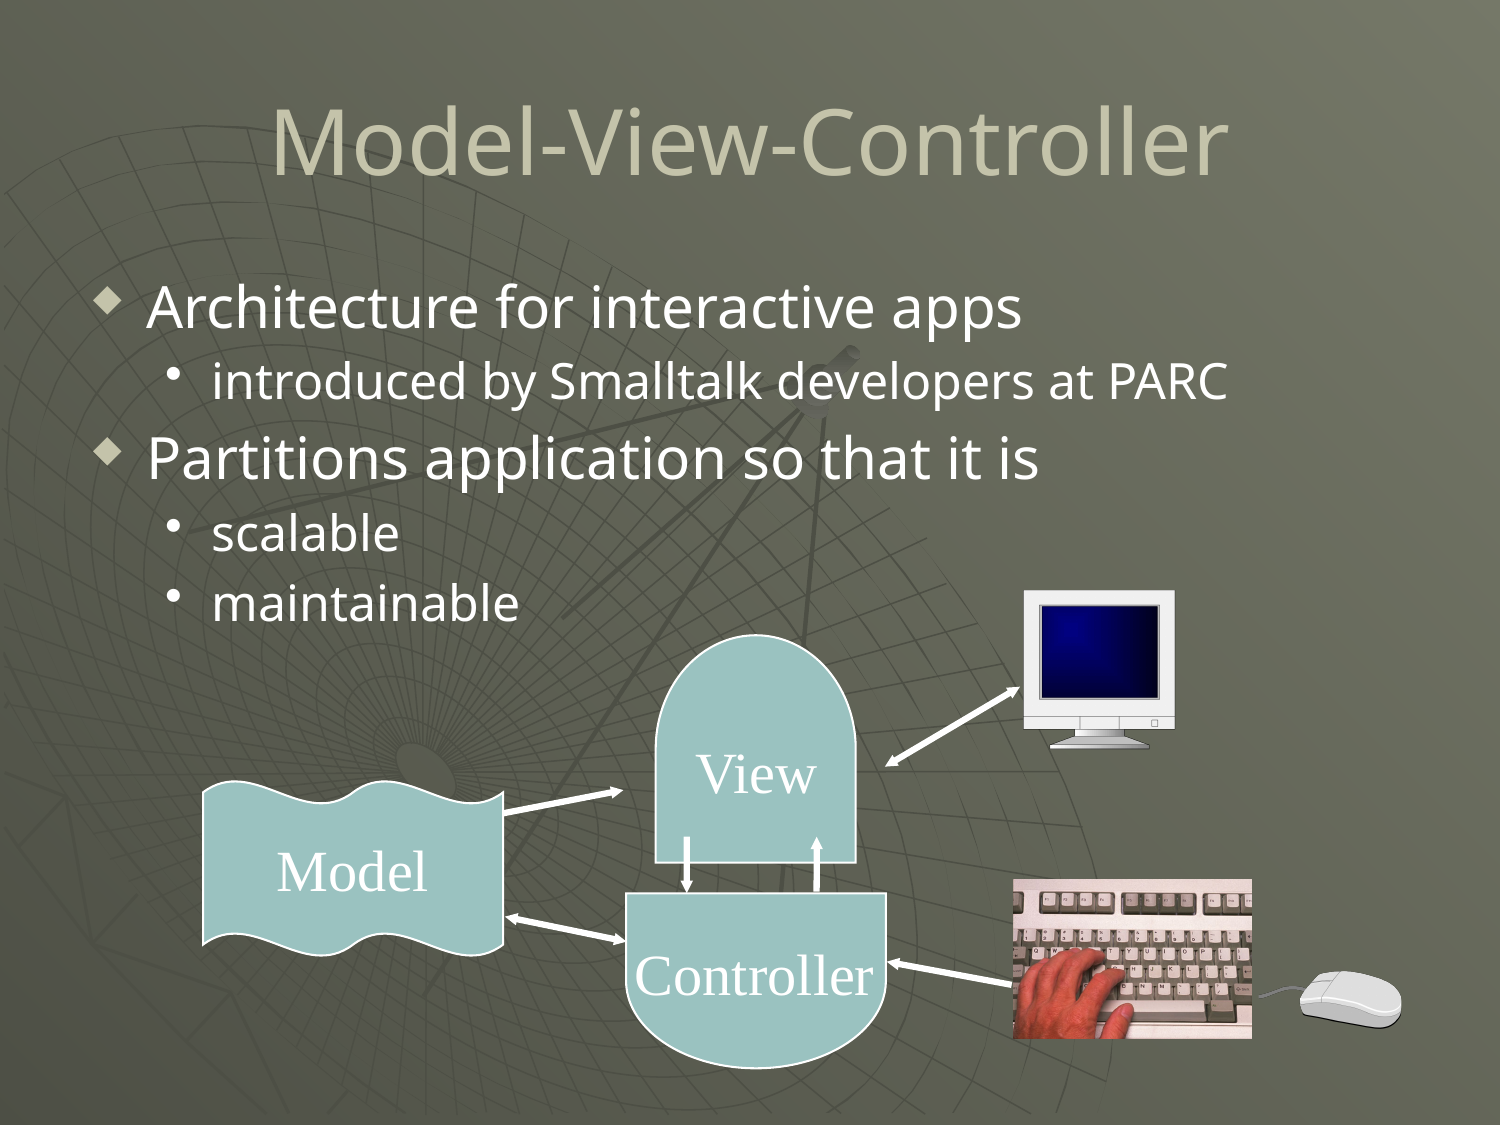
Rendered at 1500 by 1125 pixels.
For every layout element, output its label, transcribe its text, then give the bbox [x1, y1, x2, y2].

title Model-View-Controller [75, 45, 1425, 233]
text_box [202, 590, 1402, 1069]
list Architecture for interactive apps introduced by Smalltalk developers at PARC Partitions application so that it is scalable maintainable [75, 262, 1425, 1006]
